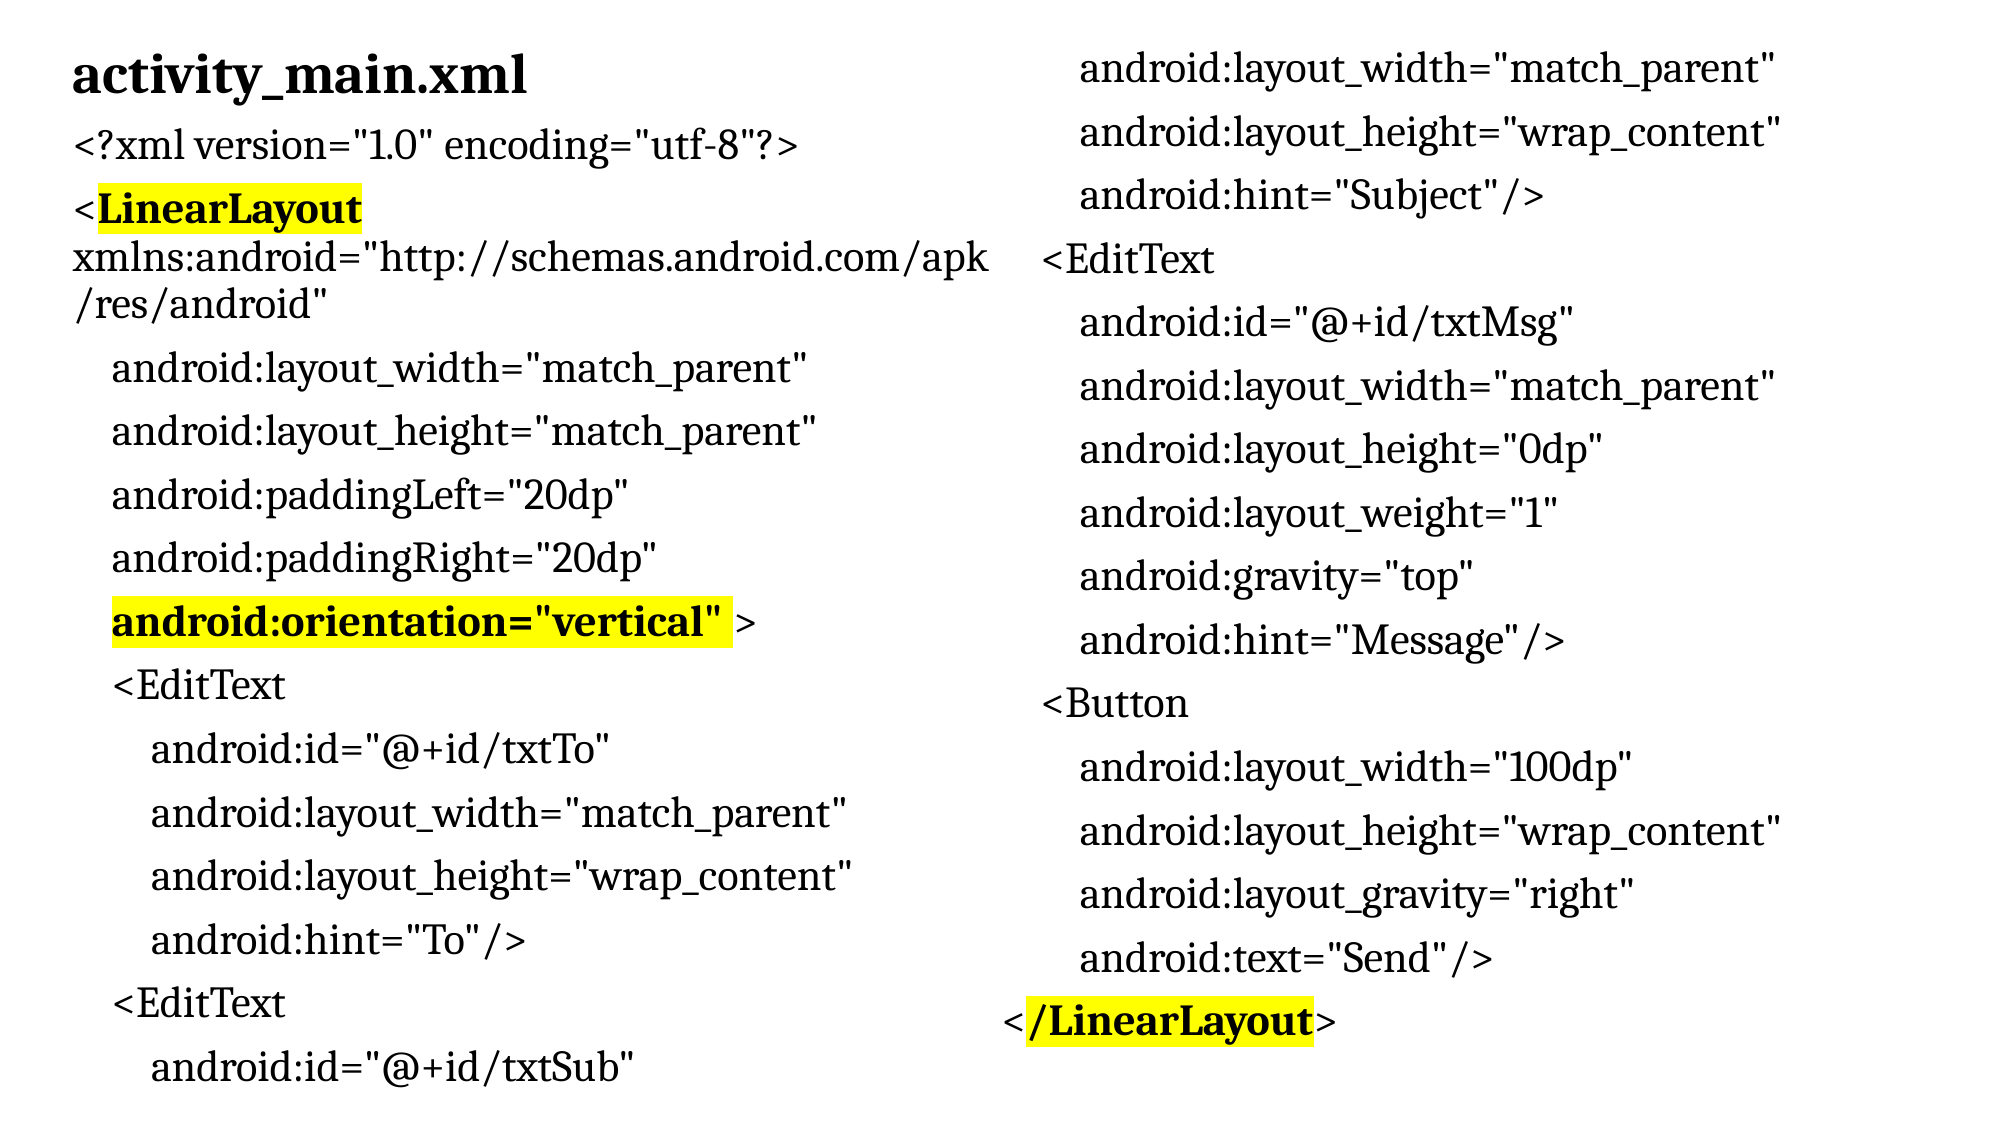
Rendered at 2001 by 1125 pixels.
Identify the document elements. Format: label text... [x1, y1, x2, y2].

list activity_main.xml <?xml version="1.0" encoding="utf-8"?> <LinearLayout xmlns:android="http://schemas.android.com/apk/res/android" android:layout_width="match_parent" android:layout_height="match_parent" android:paddingLeft="20dp" android:paddingRight="20dp" android:orientation="vertical" > <EditText android:id="@+id/txtTo" android:layout_width="match_parent" android:layout_height="wrap_content" android:hint="To"/> <EditText android:id="@+id/txtSub" android:layout_width="match_parent" android:layout_height="wrap_content" android:hint="Subject"/> <EditText android:id="@+id/txtMsg" android:layout_width="match_parent" android:layout_height="0dp" android:layout_weight="1" android:gravity="top" android:hint="Message"/> <Button android:layout_width="100dp" android:layout_height="wrap_content" android:layout_gravity="right" android:text="Send"/> </LinearLayout> [57, 36, 1946, 1103]
